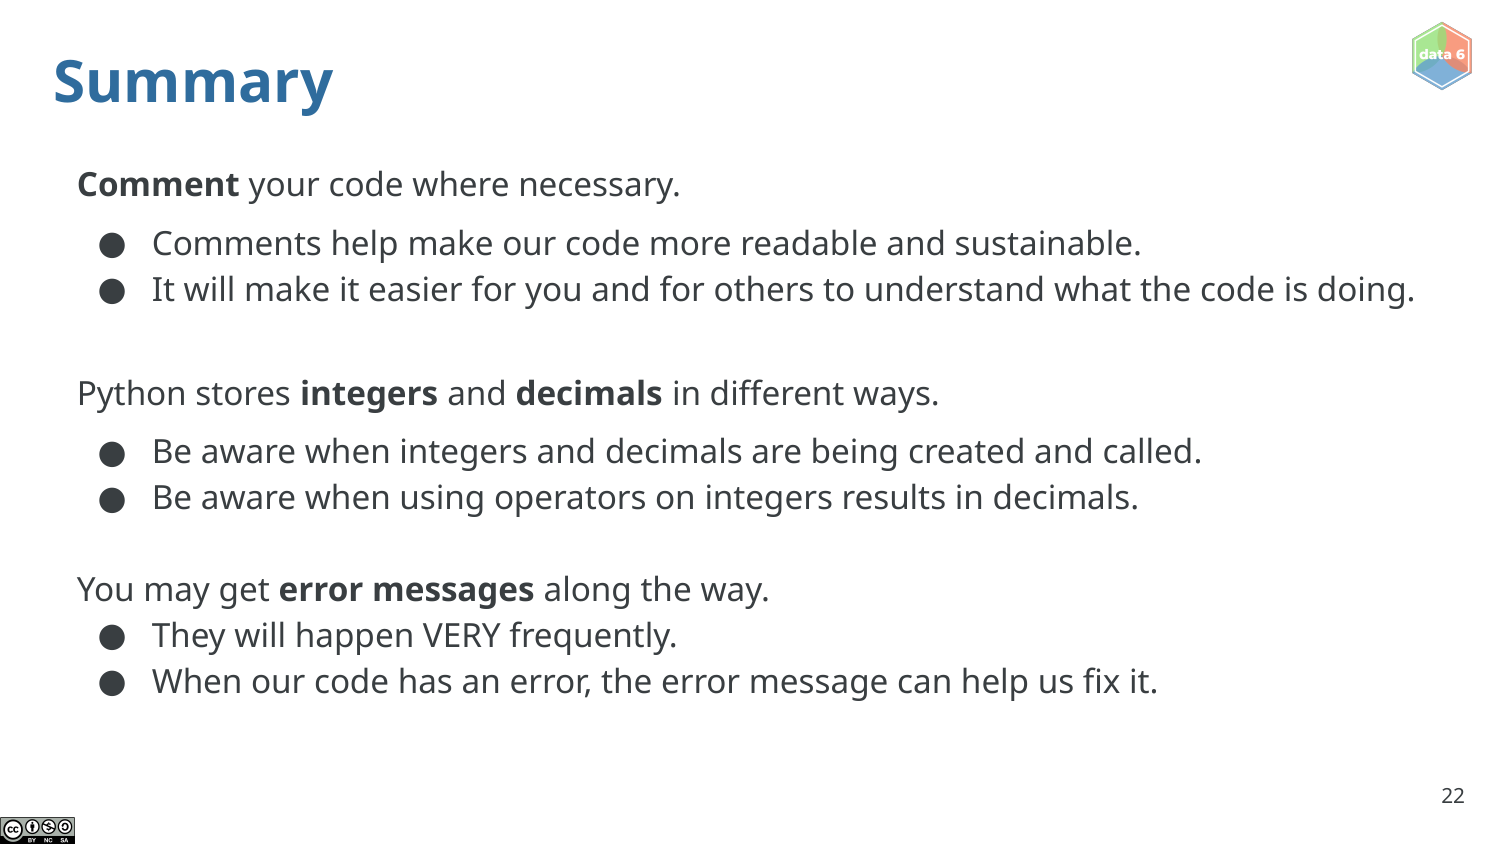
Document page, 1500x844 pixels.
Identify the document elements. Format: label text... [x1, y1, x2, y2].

title Summary [38, 29, 1255, 94]
picture [1404, 18, 1480, 94]
picture [0, 817, 75, 844]
slide_number ‹#› [1389, 764, 1480, 830]
list Comment your code where necessary. Comments help make our code more readable and sustainable. It will make it easier for you and for others to understand what the code is doing. Python stores integers and decimals in different ways. Be aware when integers and decimals are being created and called. Be aware when using operators on integers results in decimals. You may get error messages along the way. They will happen VERY frequently. When our code has an error, the error message can help us fix it. [61, 142, 1439, 703]
